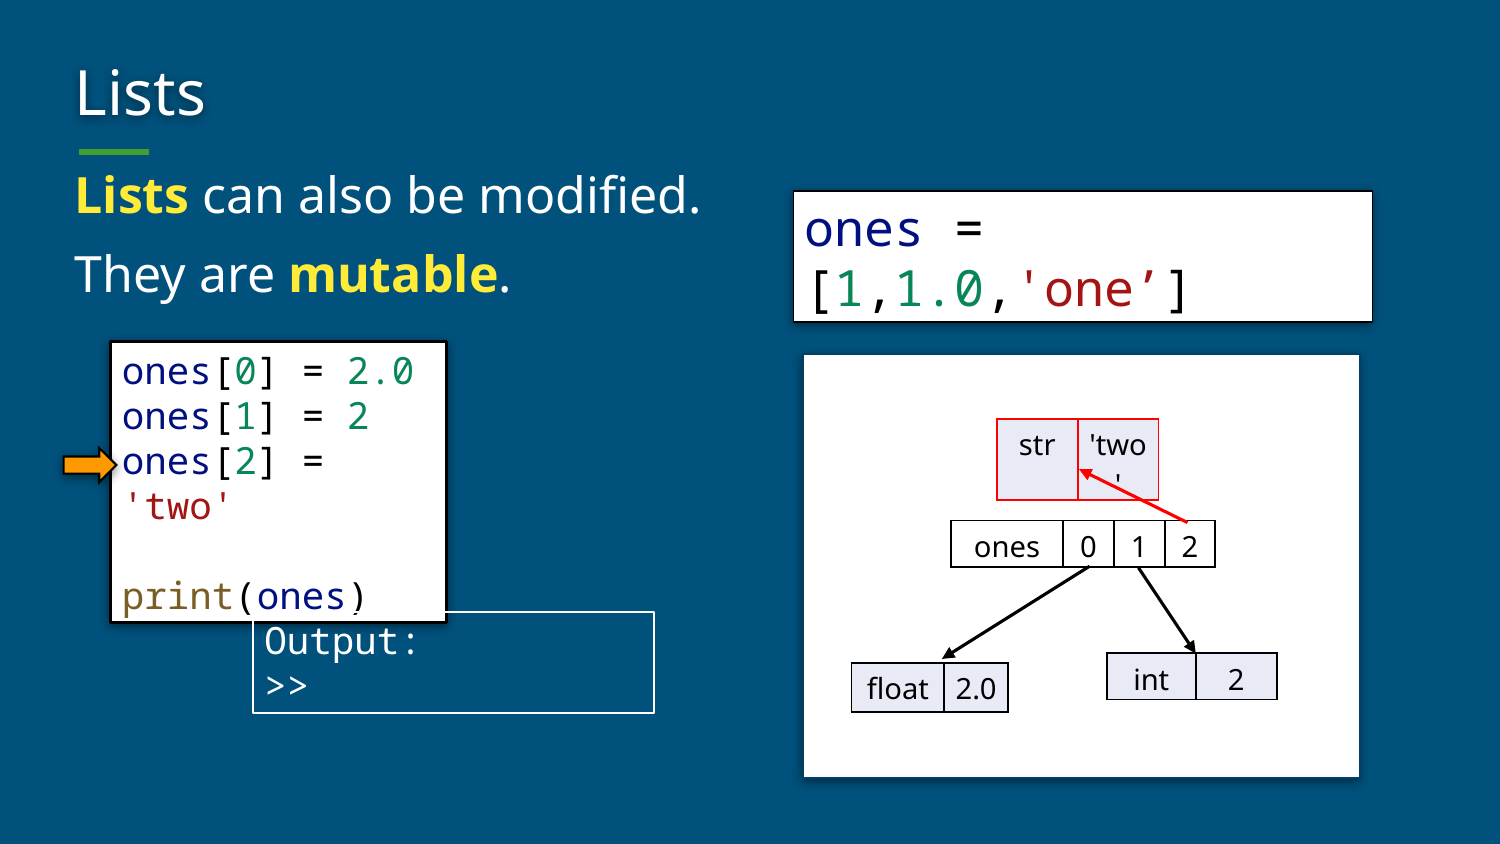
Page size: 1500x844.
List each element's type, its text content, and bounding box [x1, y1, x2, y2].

table_header 1 [1115, 531, 1164, 566]
table_header 2.0 [945, 667, 1007, 711]
table_header float [852, 664, 943, 711]
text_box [941, 566, 1090, 660]
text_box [1138, 567, 1197, 654]
text_box Output: >> [253, 611, 654, 713]
text_box ones[0] = 2.0 ones[1] = 2 ones[2] = 'two' print(ones) [110, 341, 447, 623]
table_header 0 [1064, 521, 1113, 566]
table_header ones [952, 521, 1062, 564]
table_header 'two' [1079, 420, 1158, 467]
table_header str [998, 420, 1077, 499]
list Lists can also be modified. They are mutable. [63, 164, 753, 424]
text_box [63, 447, 117, 483]
table_header 2 [1197, 654, 1276, 699]
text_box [1078, 468, 1188, 523]
table_header int [1108, 654, 1195, 699]
table_header 2 [1166, 521, 1214, 566]
title Lists [63, 39, 1437, 152]
text_box ones = [1,1.0,'one’] [793, 191, 1373, 323]
text_box [803, 354, 1360, 778]
